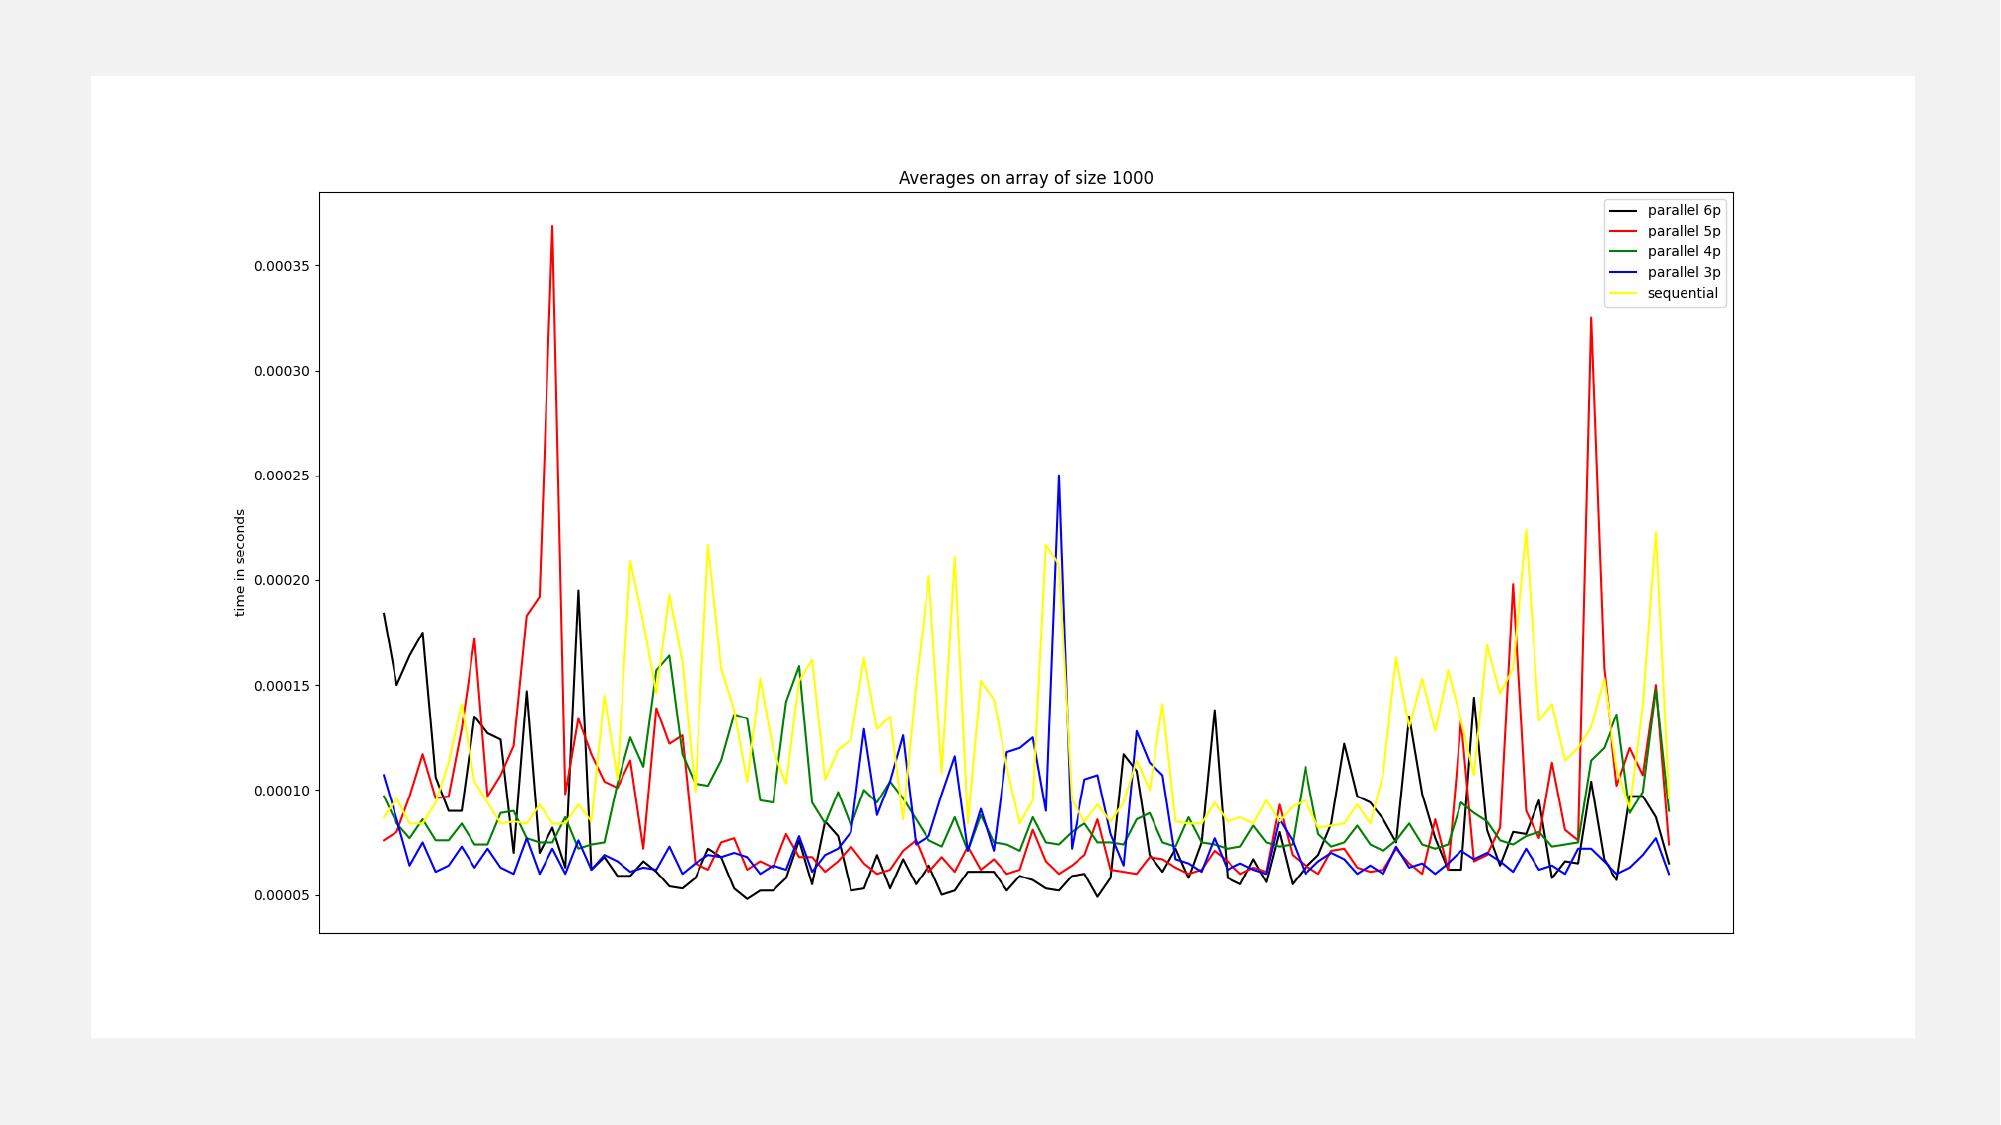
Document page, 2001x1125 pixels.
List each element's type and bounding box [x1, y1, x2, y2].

list [91, 76, 1915, 1038]
